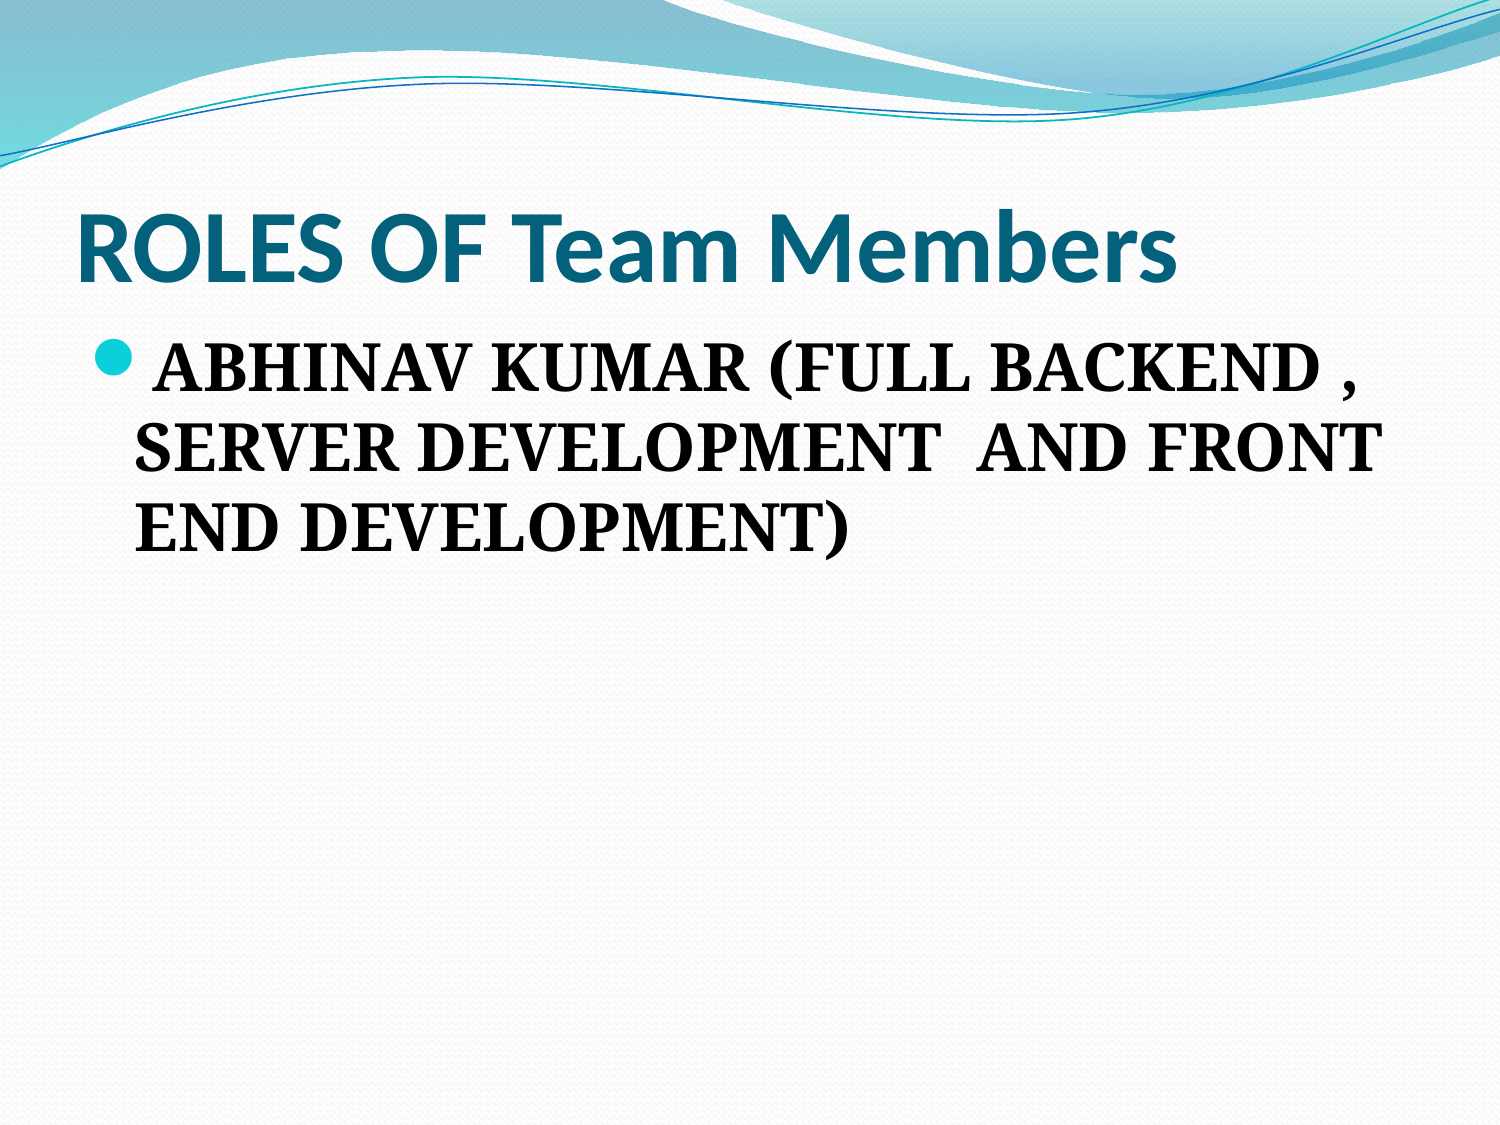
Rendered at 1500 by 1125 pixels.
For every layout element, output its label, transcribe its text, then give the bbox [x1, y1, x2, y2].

title ROLES OF Team Members [75, 115, 1425, 303]
list ABHINAV KUMAR (FULL BACKEND , SERVER DEVELOPMENT AND FRONT END DEVELOPMENT) [75, 317, 1425, 1038]
